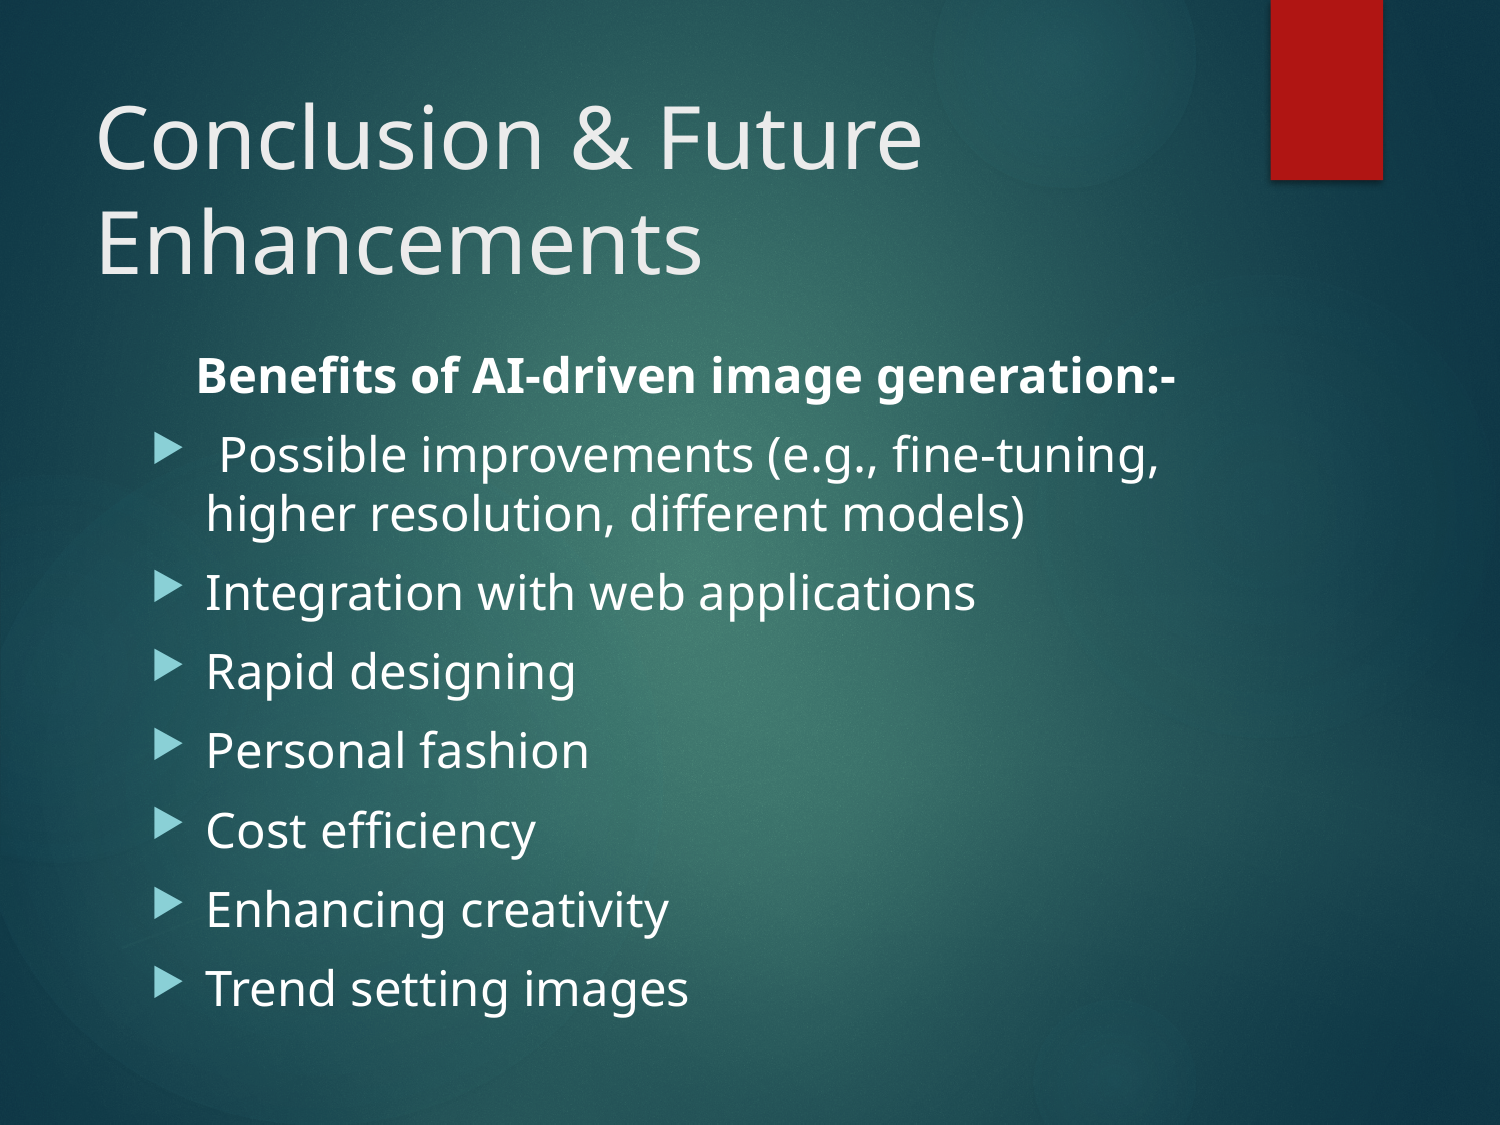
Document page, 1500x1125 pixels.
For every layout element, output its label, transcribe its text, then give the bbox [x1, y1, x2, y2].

title Conclusion & Future Enhancements [79, 74, 1237, 304]
list Benefits of AI-driven image generation:- Possible improvements (e.g., fine-tuning, higher resolution, different models) Integration with web applications Rapid designing Personal fashion Cost efficiency Enhancing creativity Trend setting images [135, 336, 1237, 1025]
